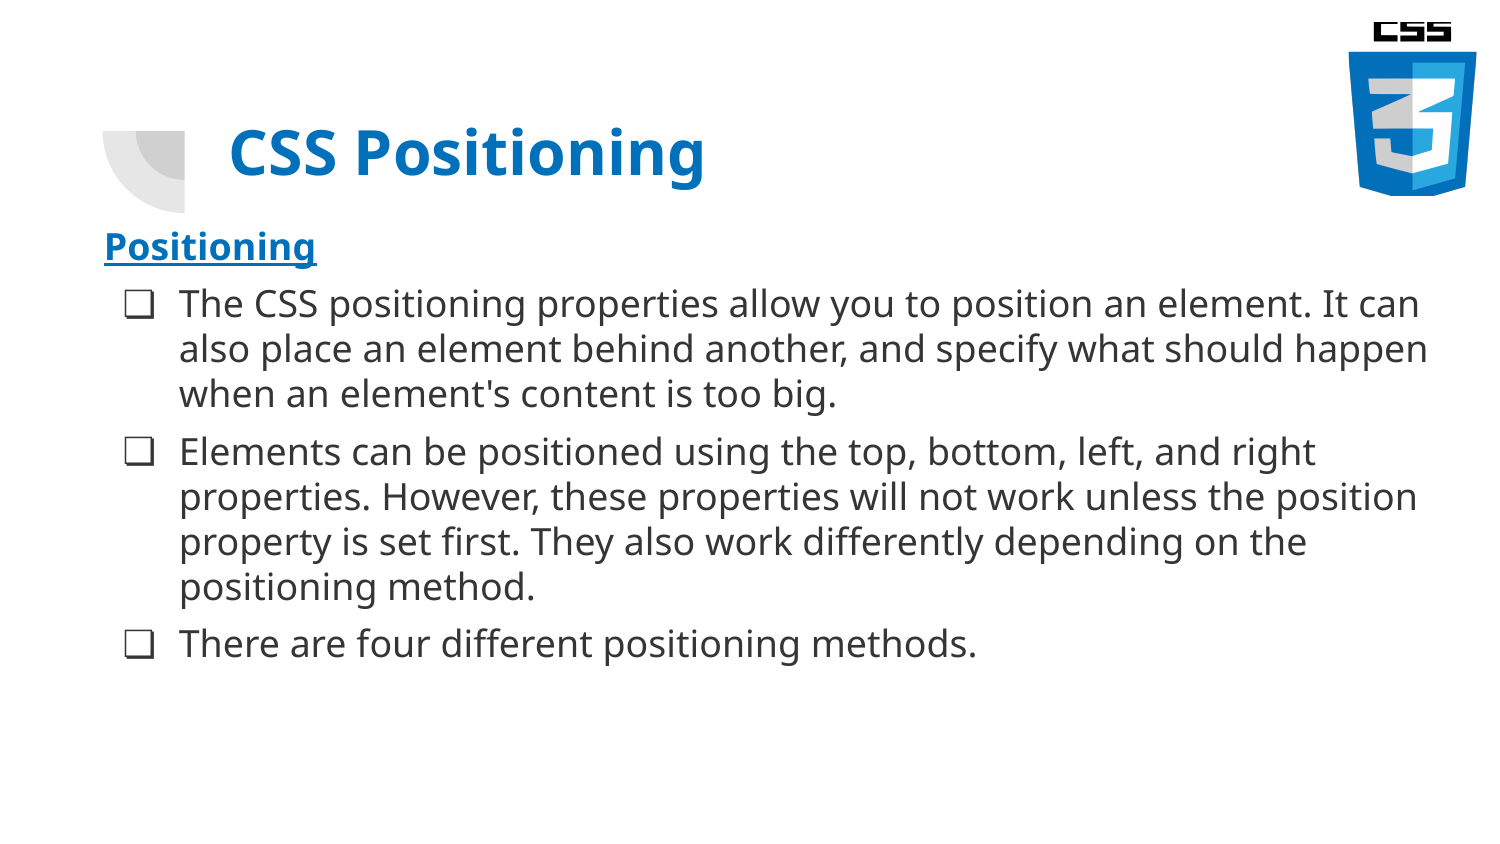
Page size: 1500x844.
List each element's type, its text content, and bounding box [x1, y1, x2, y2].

title CSS Positioning [213, 98, 1500, 208]
picture [1348, 22, 1477, 196]
title Positioning The CSS positioning properties allow you to position an element. It can also place an element behind another, and specify what should happen when an element's content is too big. Elements can be positioned using the top, bottom, left, and right properties. However, these properties will not work unless the position property is set first. They also work differently depending on the positioning method. There are four different positioning methods. [88, 207, 1464, 844]
